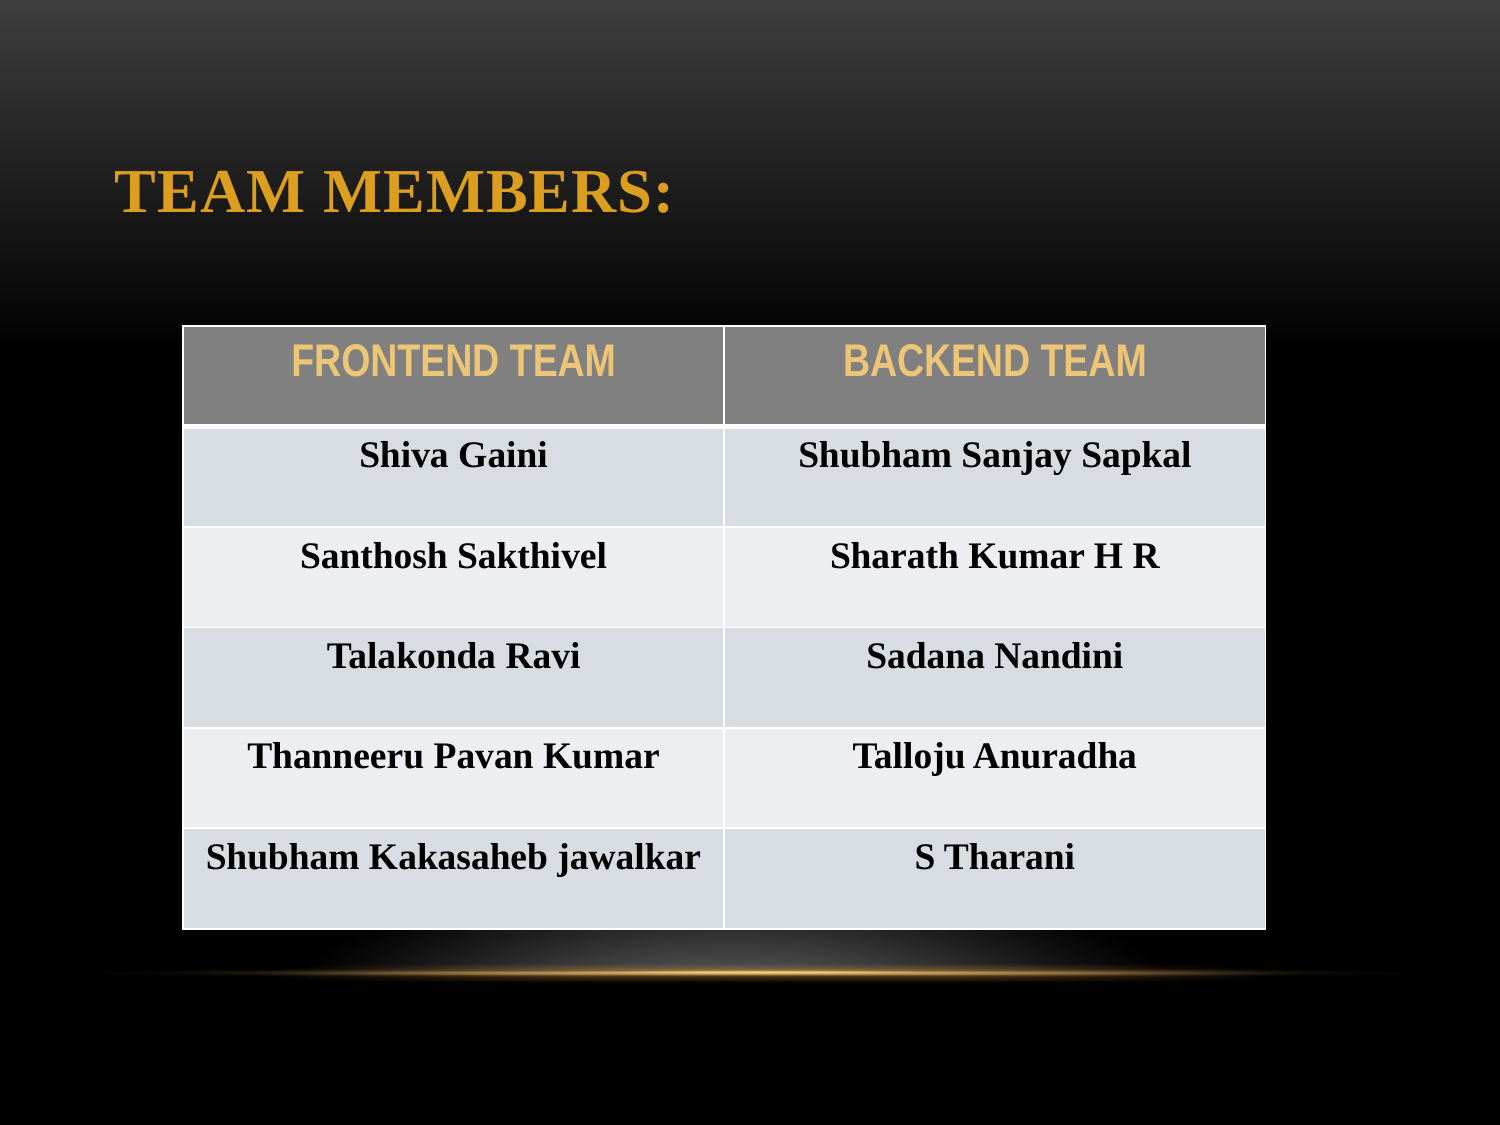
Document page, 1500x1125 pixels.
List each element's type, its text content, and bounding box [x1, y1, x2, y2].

table_cell Talakonda Ravi [184, 628, 723, 727]
table_cell Thanneeru Pavan Kumar [184, 729, 723, 827]
table_cell Shubham Kakasaheb jawalkar [184, 829, 723, 928]
table_cell Sharath Kumar H R [725, 528, 1265, 627]
table_header FRONTEND TEAM [184, 327, 723, 424]
table_cell Talloju Anuradha [725, 729, 1265, 827]
title Team members: [99, 45, 1400, 233]
table_cell Sadana Nandini [725, 628, 1265, 727]
table_cell Shubham Sanjay Sapkal [725, 429, 1265, 526]
table_cell S Tharani [725, 829, 1265, 928]
table_cell Santhosh Sakthivel [184, 528, 723, 627]
picture [0, 0, 1500, 1125]
table_header BACKEND TEAM [725, 327, 1265, 424]
list [99, 262, 1400, 938]
table_cell Shiva Gaini [184, 429, 723, 526]
